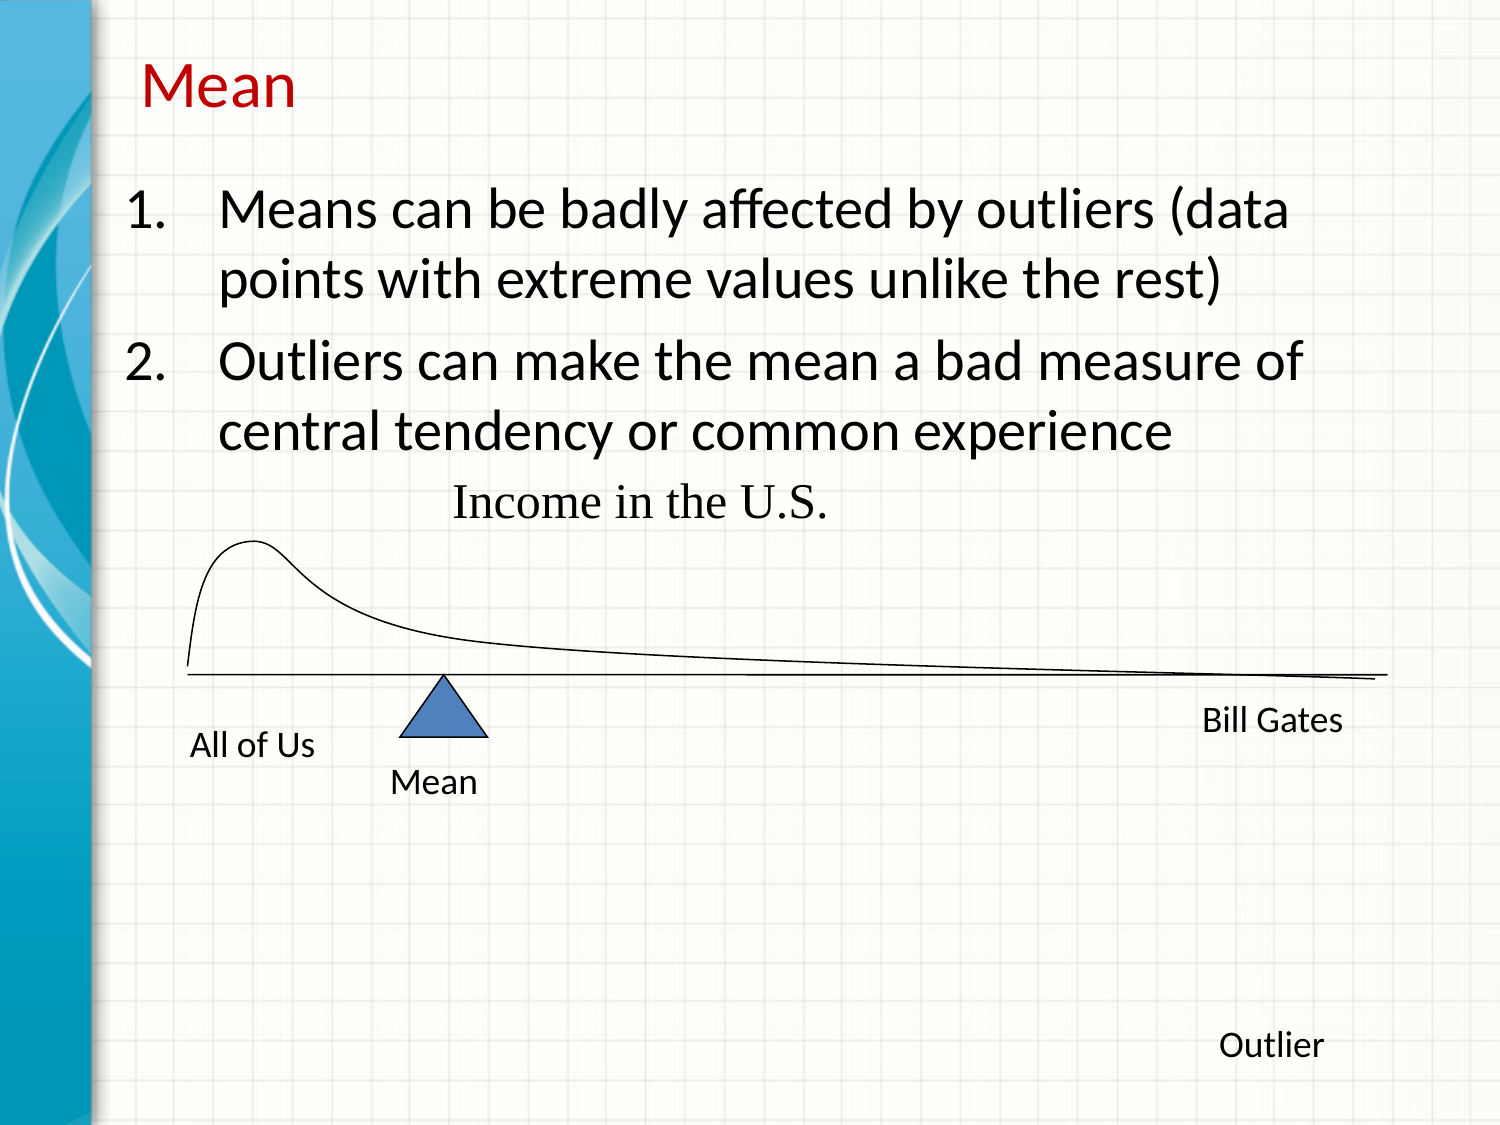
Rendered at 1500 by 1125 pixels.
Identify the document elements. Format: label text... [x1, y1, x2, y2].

text_box Bill Gates [1187, 687, 1413, 747]
text_box [417, 674, 488, 738]
text_box All of Us [174, 712, 438, 772]
title Mean [125, 24, 1438, 138]
text_box [187, 541, 1375, 679]
text_box Outlier [1187, 1012, 1450, 1073]
list Means can be badly affected by outliers (data points with extreme values unlike the rest) Outliers can make the mean a bad measure of central tendency or common experience [109, 162, 1435, 1005]
text_box Mean [375, 749, 638, 810]
text_box Income in the U.S. [437, 460, 1038, 536]
picture [0, 0, 1500, 1125]
